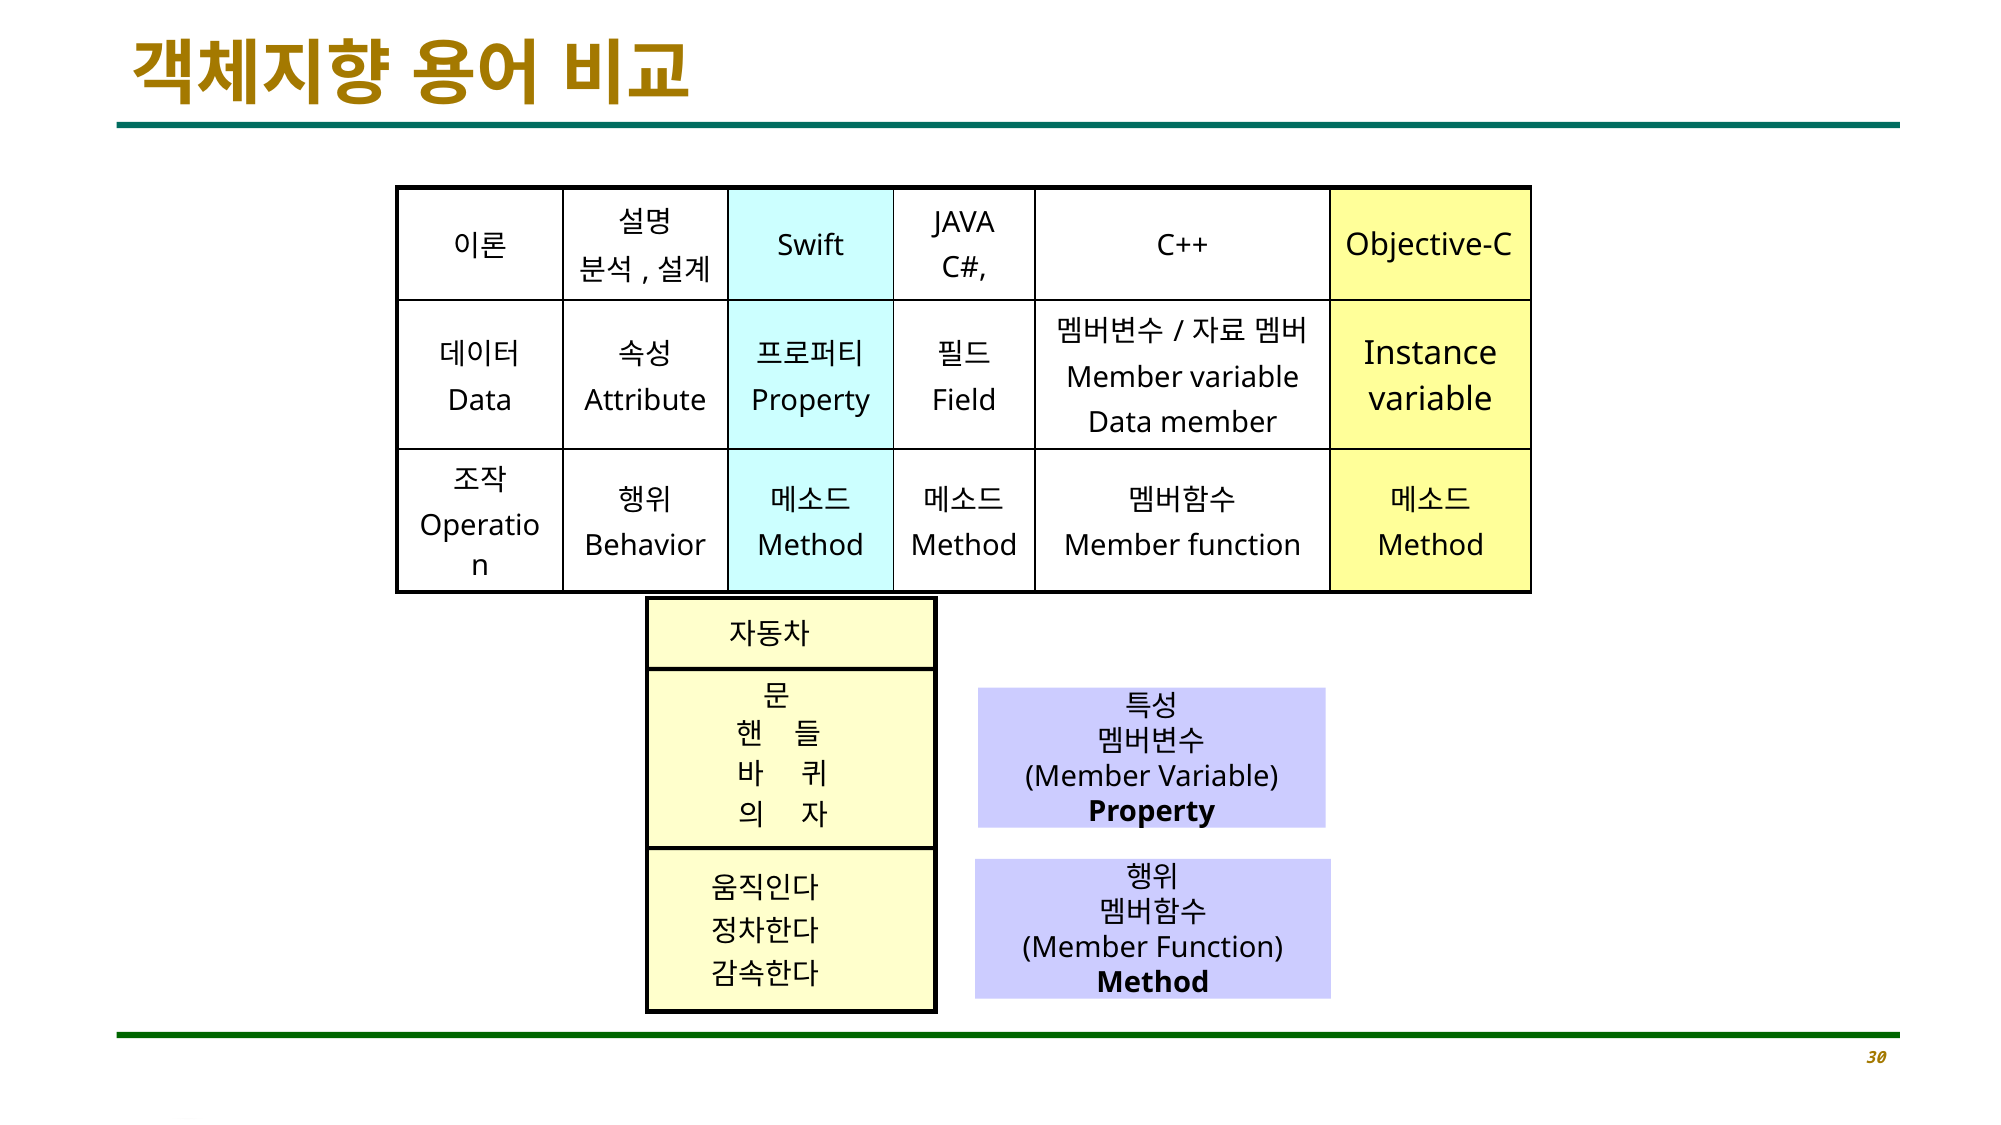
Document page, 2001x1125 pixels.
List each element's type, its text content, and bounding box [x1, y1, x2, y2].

table_cell 멤버변수/자료 멤버 Member variable Data member [1036, 301, 1329, 448]
table_cell 필드 Field [894, 301, 1034, 448]
table_cell 메소드 Method [1331, 450, 1530, 590]
table_cell Instance variable [1331, 301, 1530, 448]
table_header C++ [1036, 190, 1329, 299]
table_header JAVA C#, [894, 190, 1034, 299]
table_cell 메소드 Method [894, 450, 1034, 590]
table_cell 멤버함수 Member function [1036, 450, 1329, 590]
table_header Swift [729, 190, 893, 299]
table_cell 행위 Behavior [564, 450, 727, 590]
title 객체지향 용어 비교 [116, 24, 1900, 113]
table_header 설명 분석,설계 [564, 190, 727, 299]
table_cell 메소드 Method [729, 450, 893, 590]
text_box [645, 597, 1332, 1012]
table_header Objective-C [1331, 190, 1530, 299]
table_cell 조작 Operation [399, 450, 562, 590]
table_cell 프로퍼티 Property [729, 301, 893, 448]
table_cell 속성 Attribute [564, 301, 727, 448]
table_header 이론 [399, 190, 562, 299]
table_cell 데이터 Data [399, 301, 562, 448]
